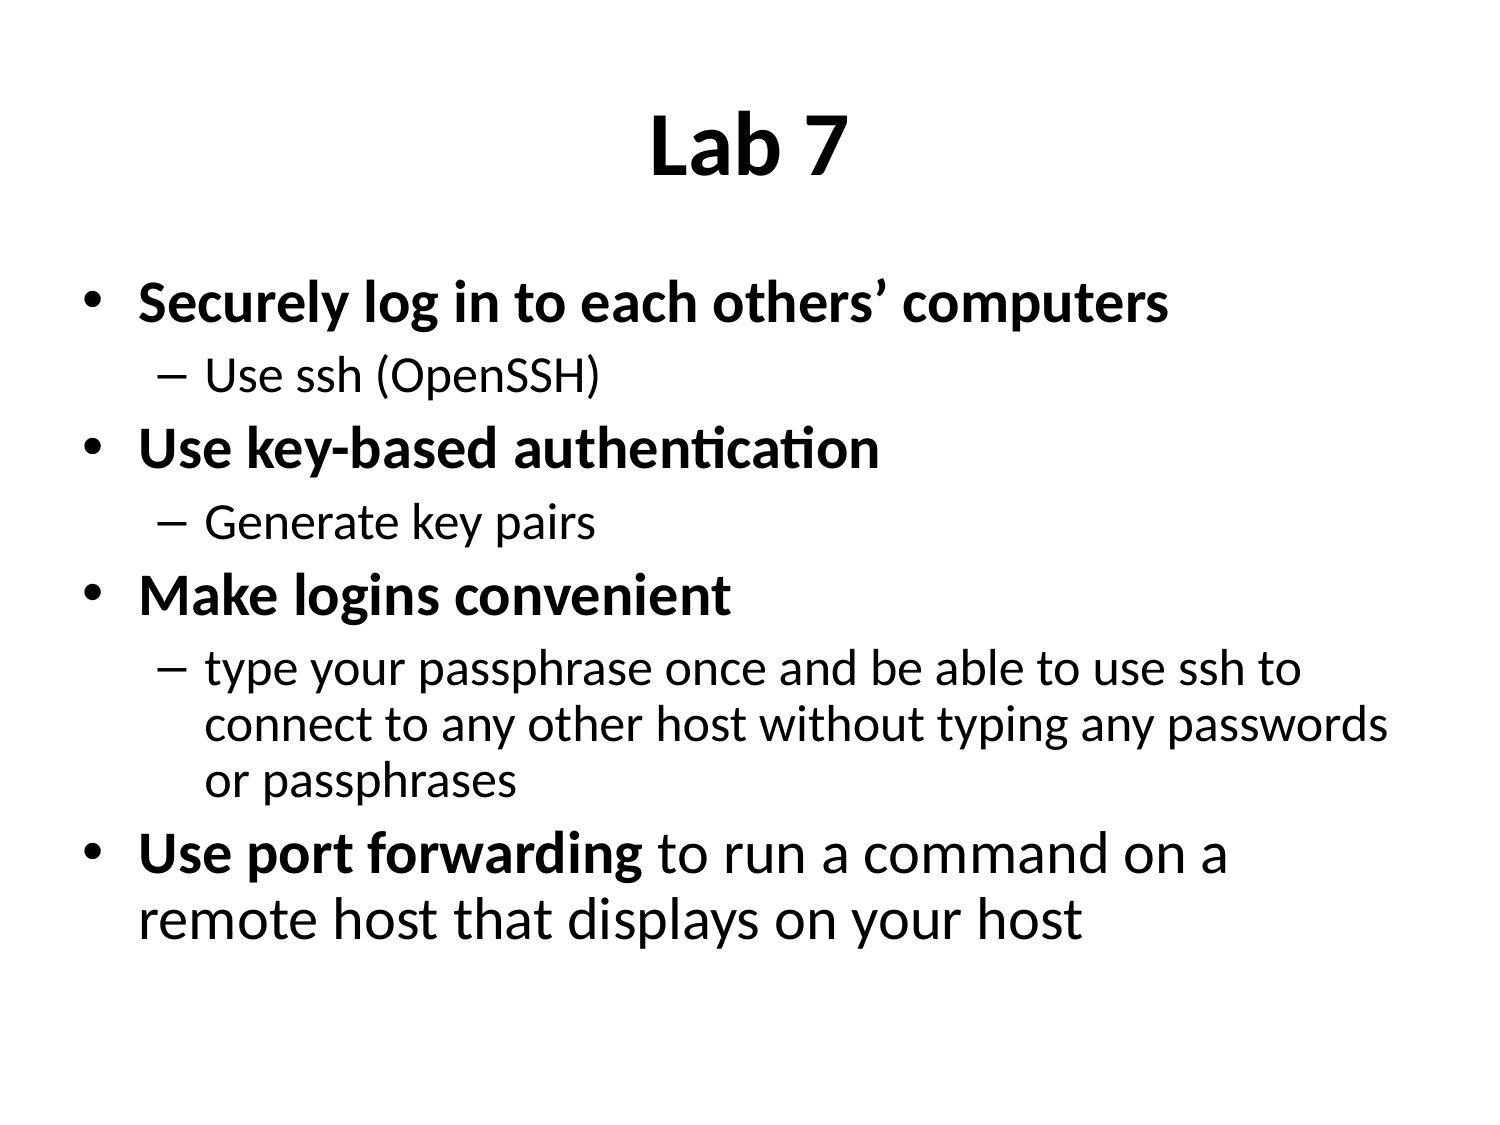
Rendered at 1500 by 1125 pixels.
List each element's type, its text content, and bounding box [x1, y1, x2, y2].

list Securely log in to each others’ computers Use ssh (OpenSSH) Use key-based authentication Generate key pairs Make logins convenient type your passphrase once and be able to use ssh to connect to any other host without typing any passwords or passphrases Use port forwarding to run a command on a remote host that displays on your host [74, 261, 1426, 1006]
title Lab 7 [74, 44, 1426, 234]
